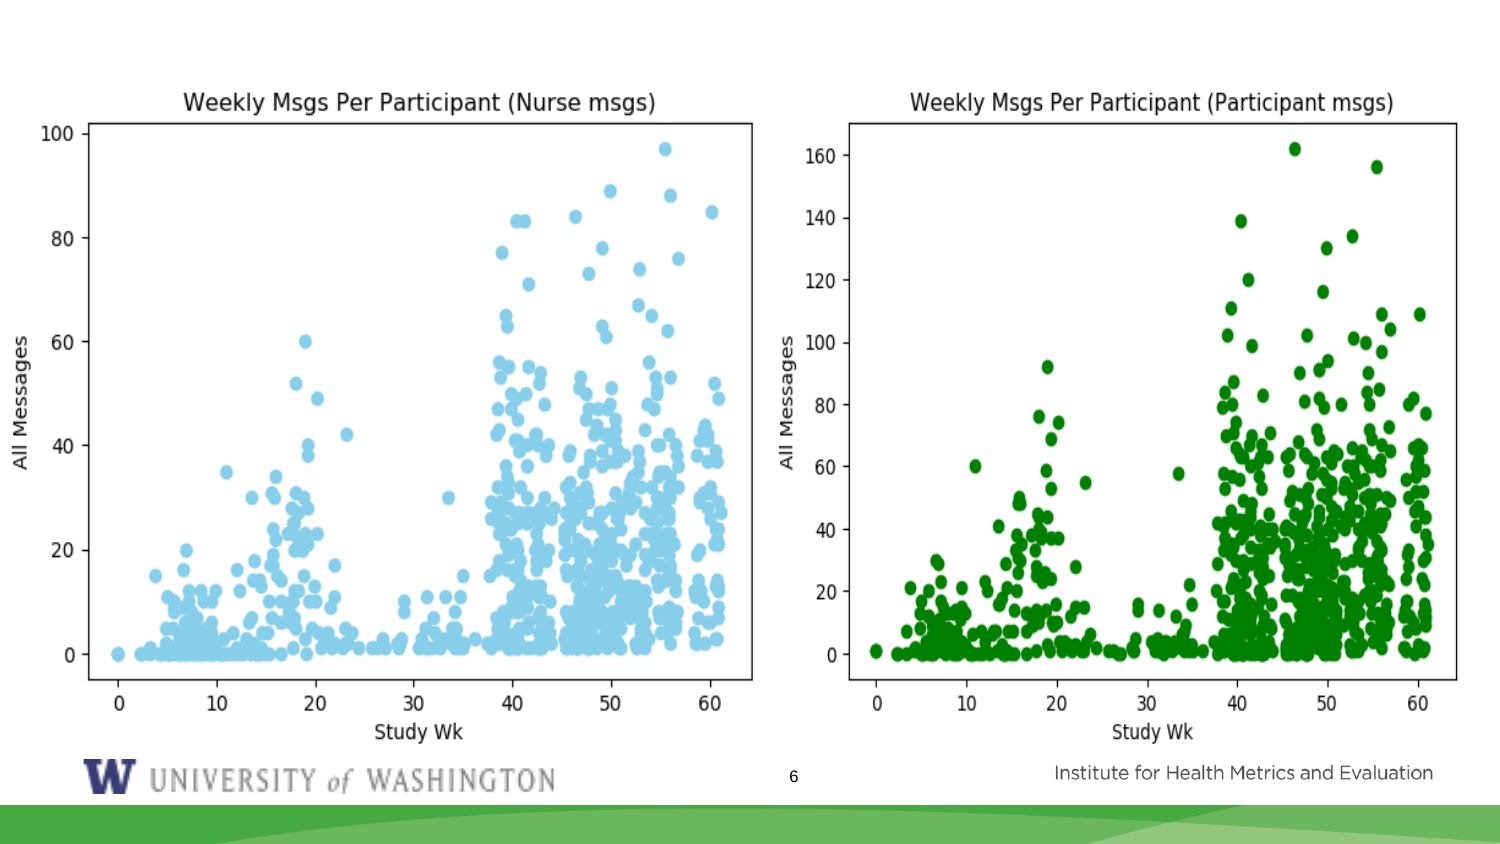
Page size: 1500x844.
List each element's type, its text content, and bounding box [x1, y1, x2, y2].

picture [0, 805, 1500, 844]
picture [0, 78, 1473, 784]
slide_number 6 [768, 767, 820, 794]
